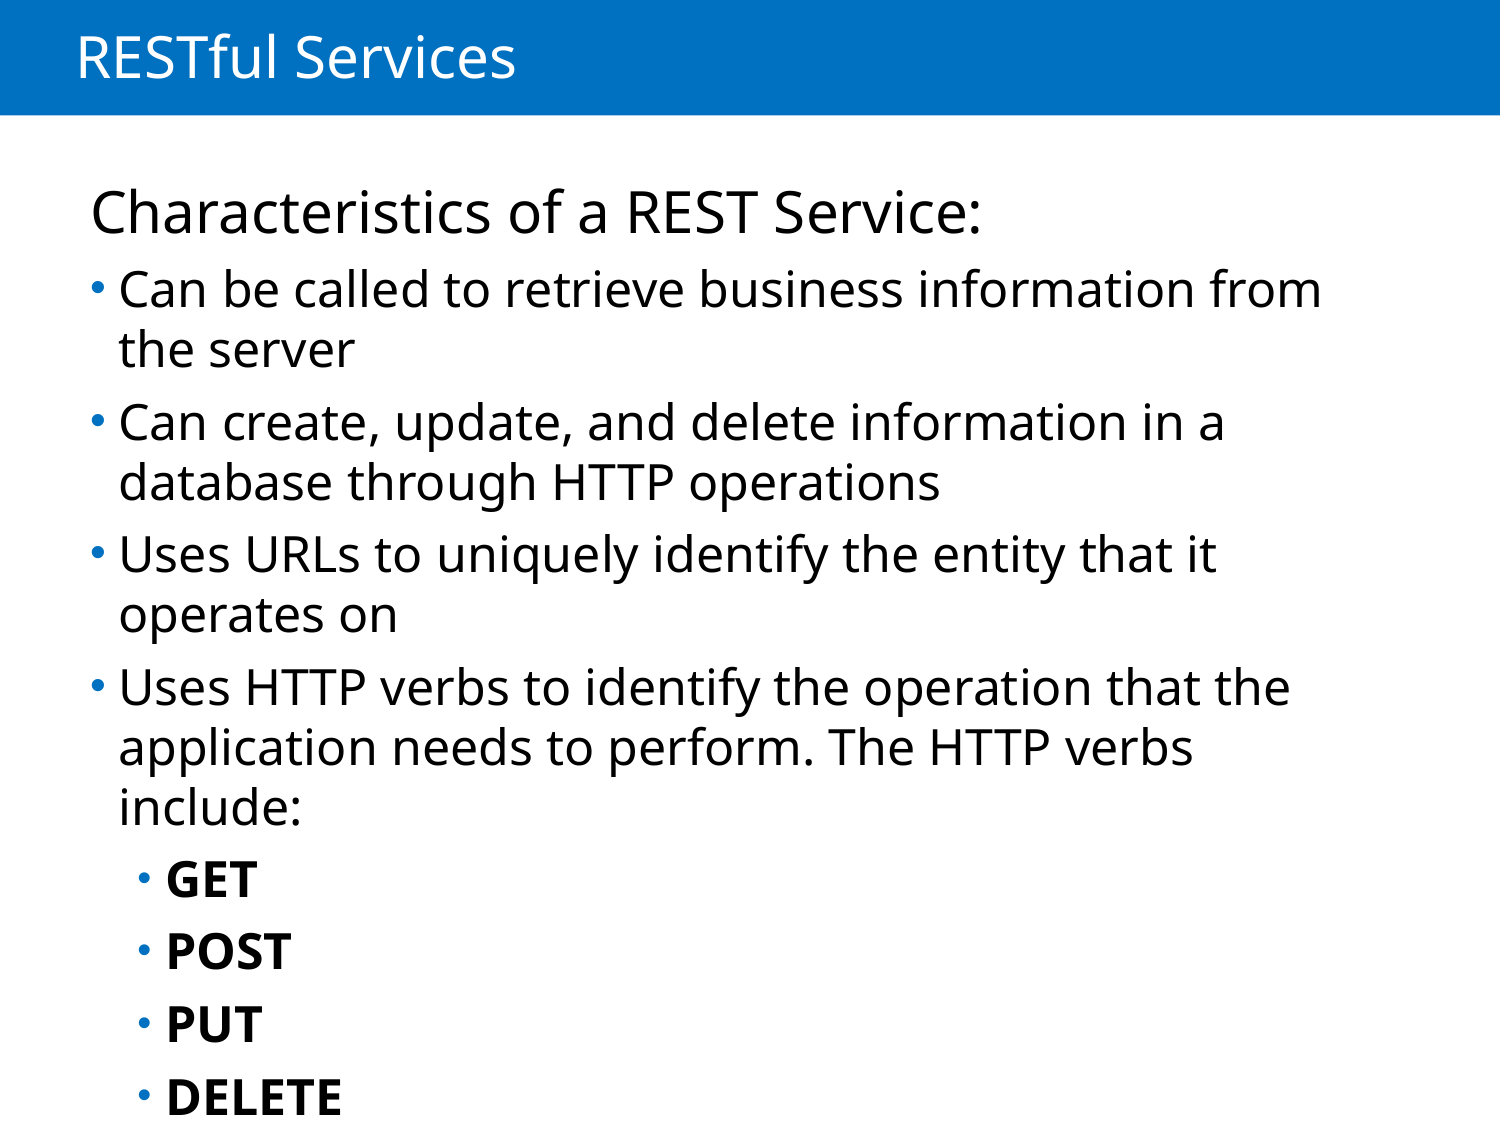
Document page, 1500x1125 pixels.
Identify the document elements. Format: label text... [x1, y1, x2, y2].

title RESTful Services [75, 0, 1351, 122]
text_box Characteristics of a REST Service: Can be called to retrieve business information from the server Can create, update, and delete information in a database through HTTP operations Uses URLs to uniquely identify the entity that it operates on Uses HTTP verbs to identify the operation that the application needs to perform. The HTTP verbs include: GET POST PUT DELETE [75, 167, 1408, 1012]
